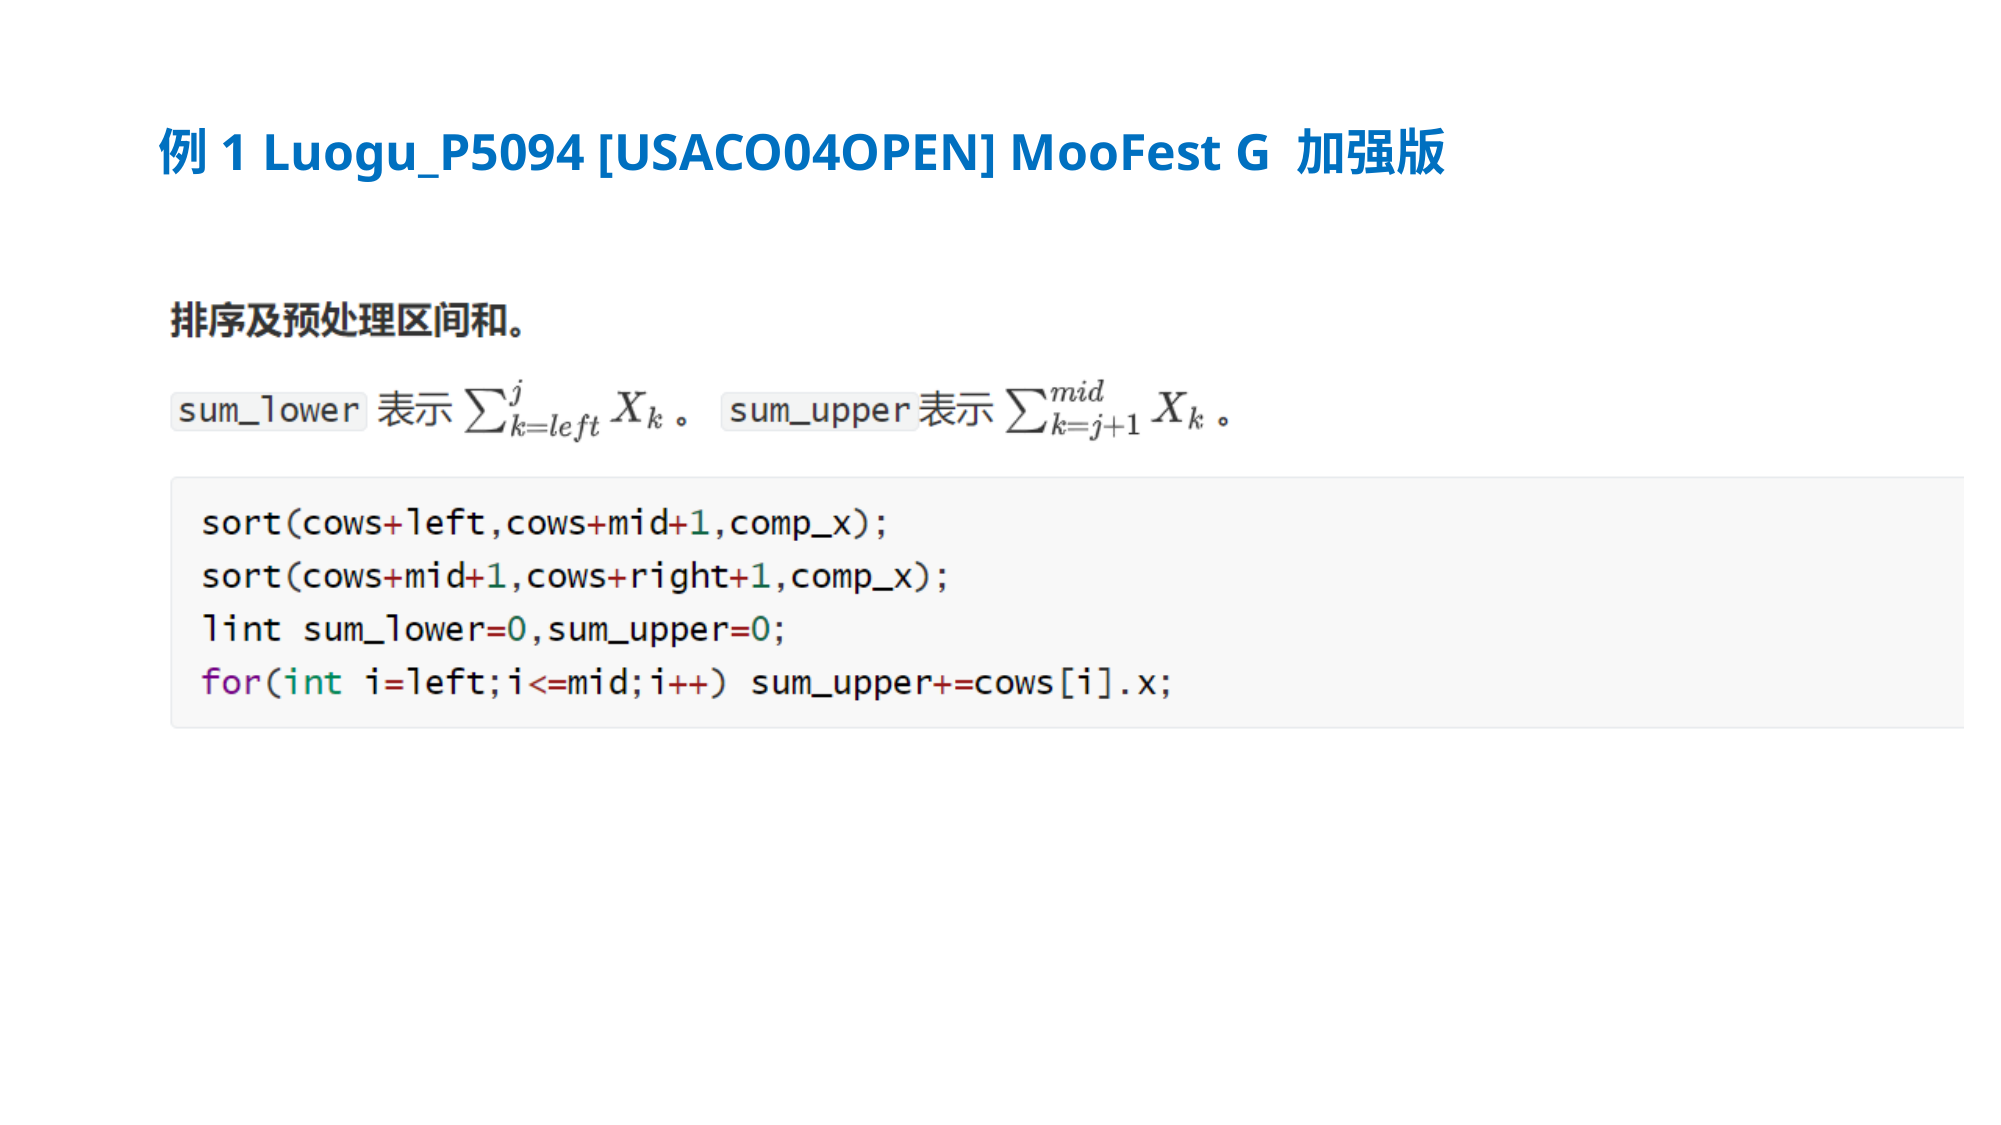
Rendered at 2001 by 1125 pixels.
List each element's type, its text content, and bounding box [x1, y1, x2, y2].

picture [116, 275, 1964, 747]
text_box 例1 Luogu_P5094 [USACO04OPEN] MooFest G 加强版 [143, 112, 1577, 188]
